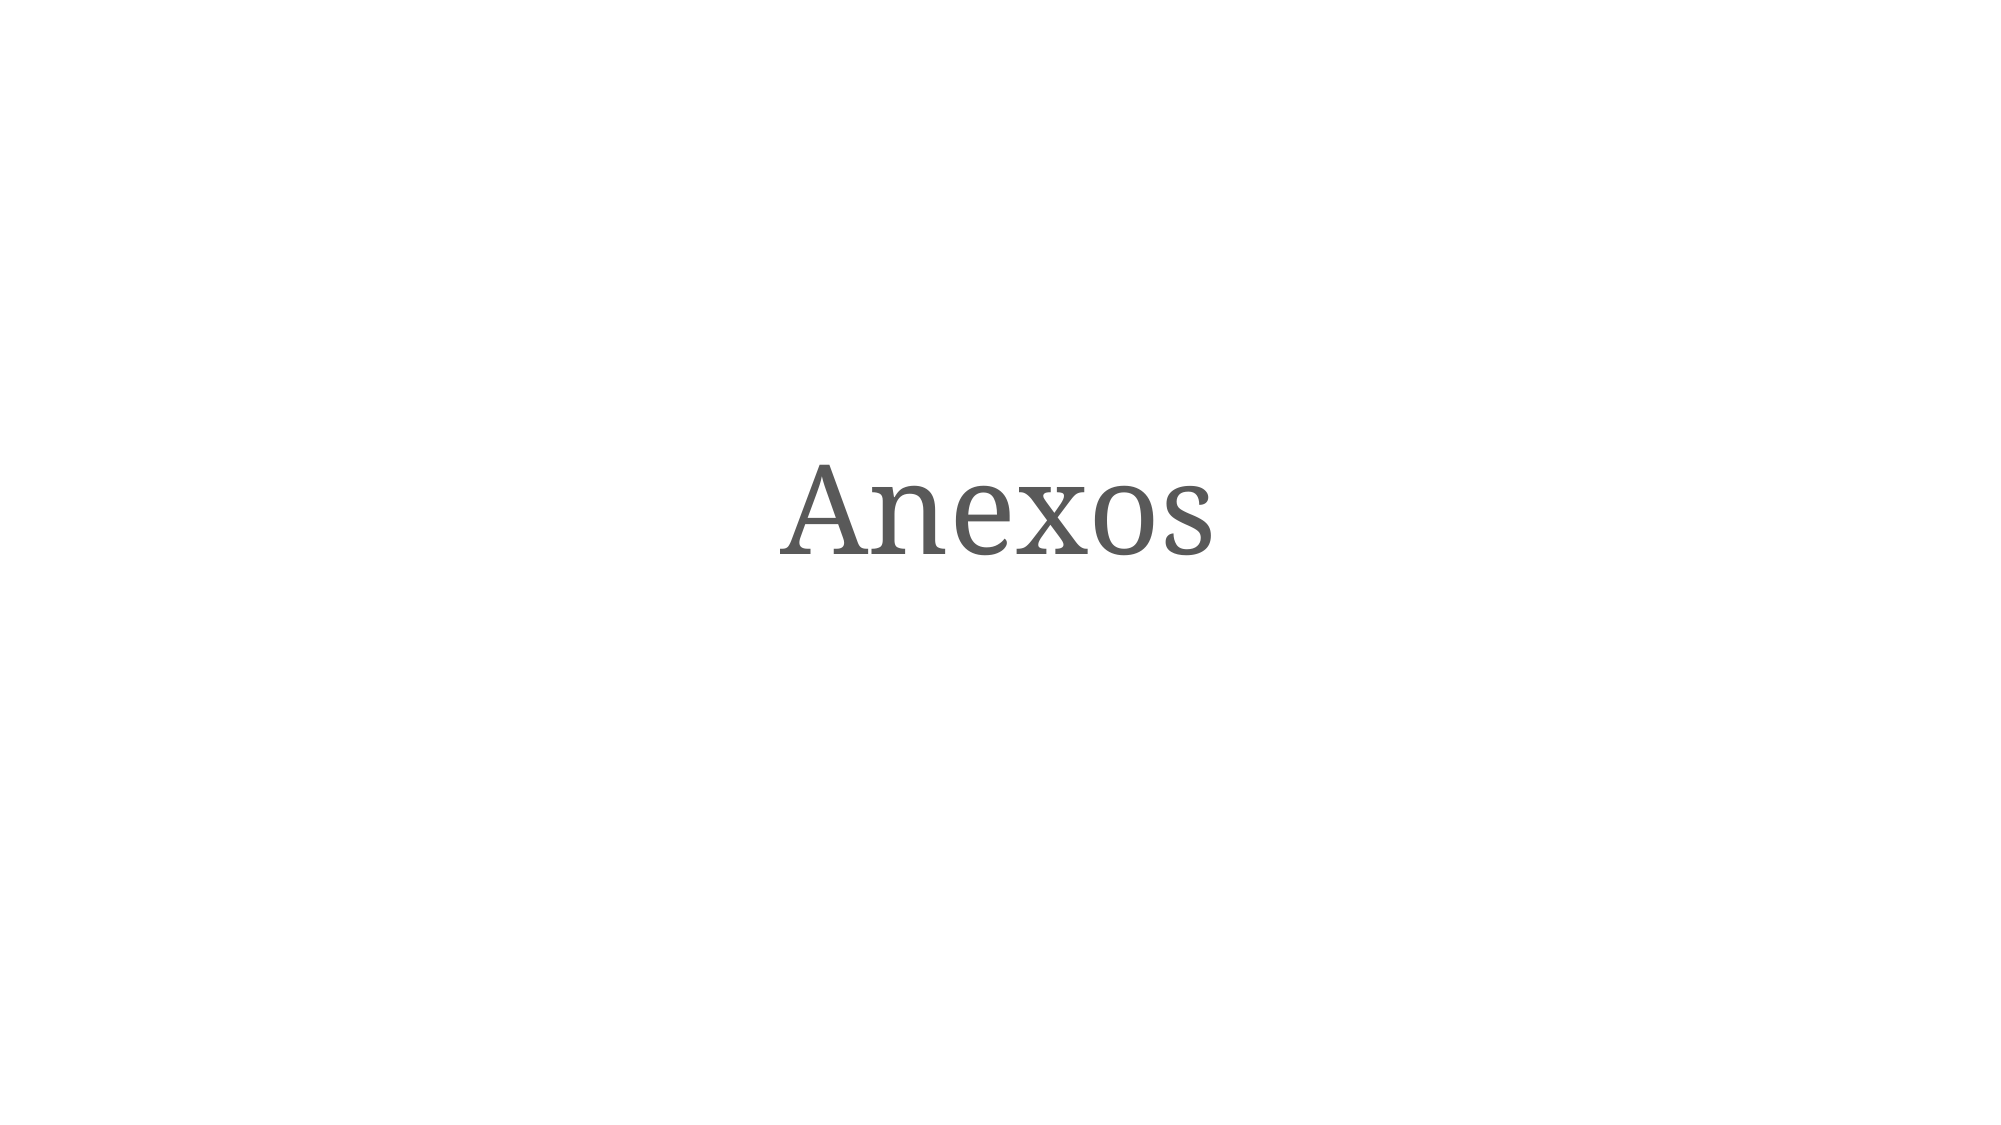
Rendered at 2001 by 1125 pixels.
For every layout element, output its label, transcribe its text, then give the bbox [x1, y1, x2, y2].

title Anexos [136, 280, 1862, 749]
